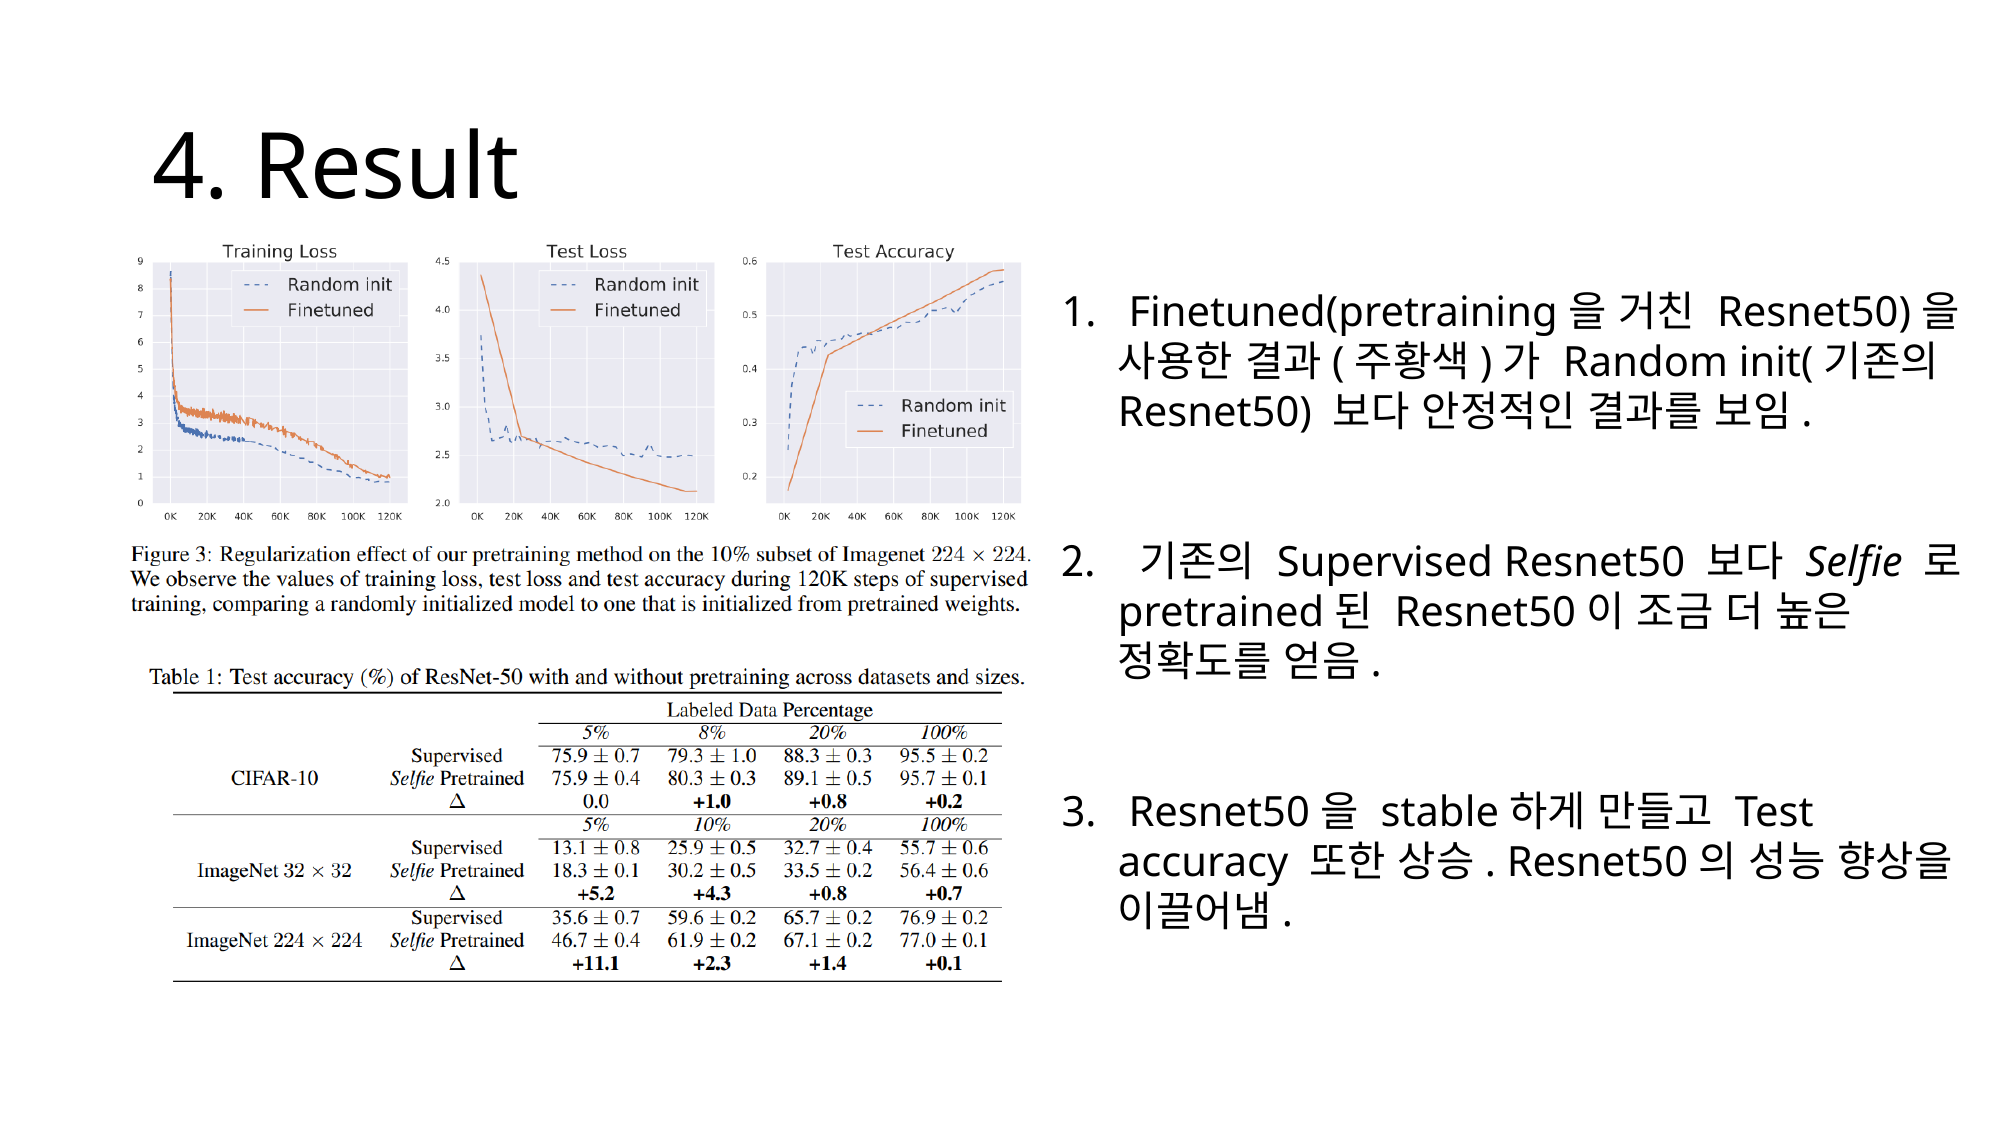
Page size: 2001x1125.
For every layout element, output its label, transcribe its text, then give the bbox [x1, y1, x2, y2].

picture [112, 235, 1045, 1001]
text_box Finetuned(pretraining을 거친 Resnet50)을 사용한 결과(주황색)가 Random init(기존의 Resnet50) 보다 안정적인 결과를 보임. 기존의 Supervised Resnet50 보다 Selfie 로 pretrained된 Resnet50이 조금 더 높은 정확도를 얻음. Resnet50을 stable하게 만들고 Test accuracy 또한 상승. Resnet50의 성능 향상을 이끌어냄. [1046, 277, 1986, 1123]
title 4. Result [137, 59, 1863, 278]
